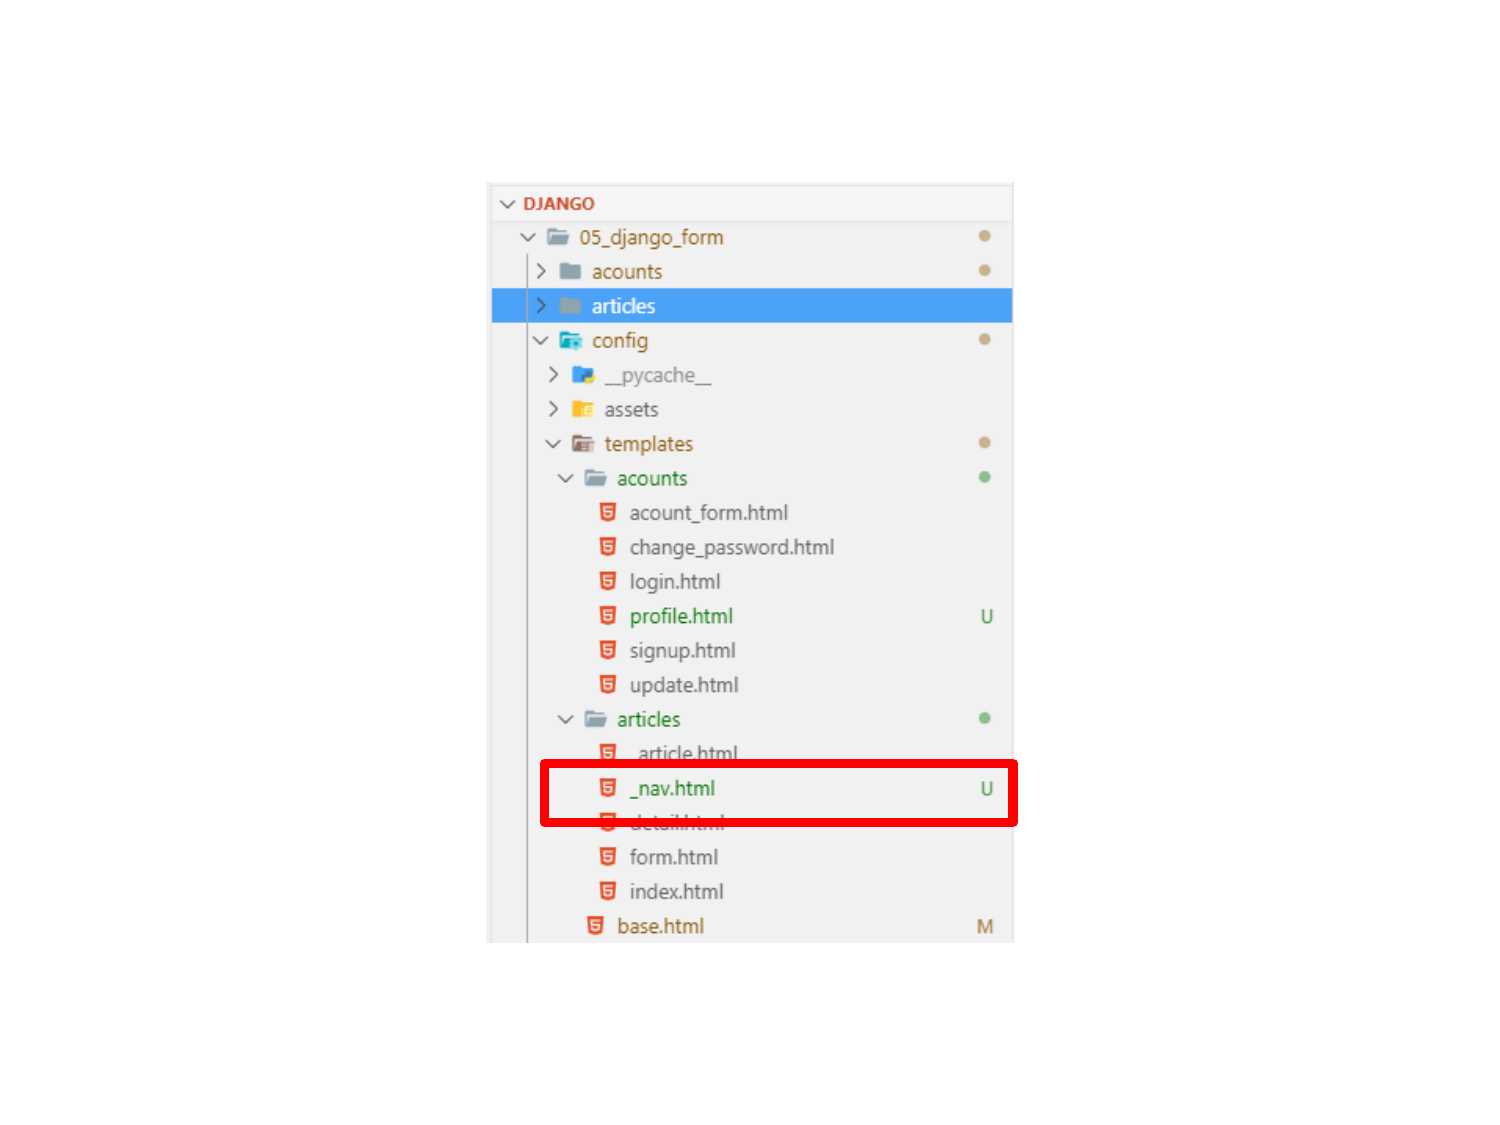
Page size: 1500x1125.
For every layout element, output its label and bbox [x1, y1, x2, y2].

text_box [486, 182, 1014, 943]
